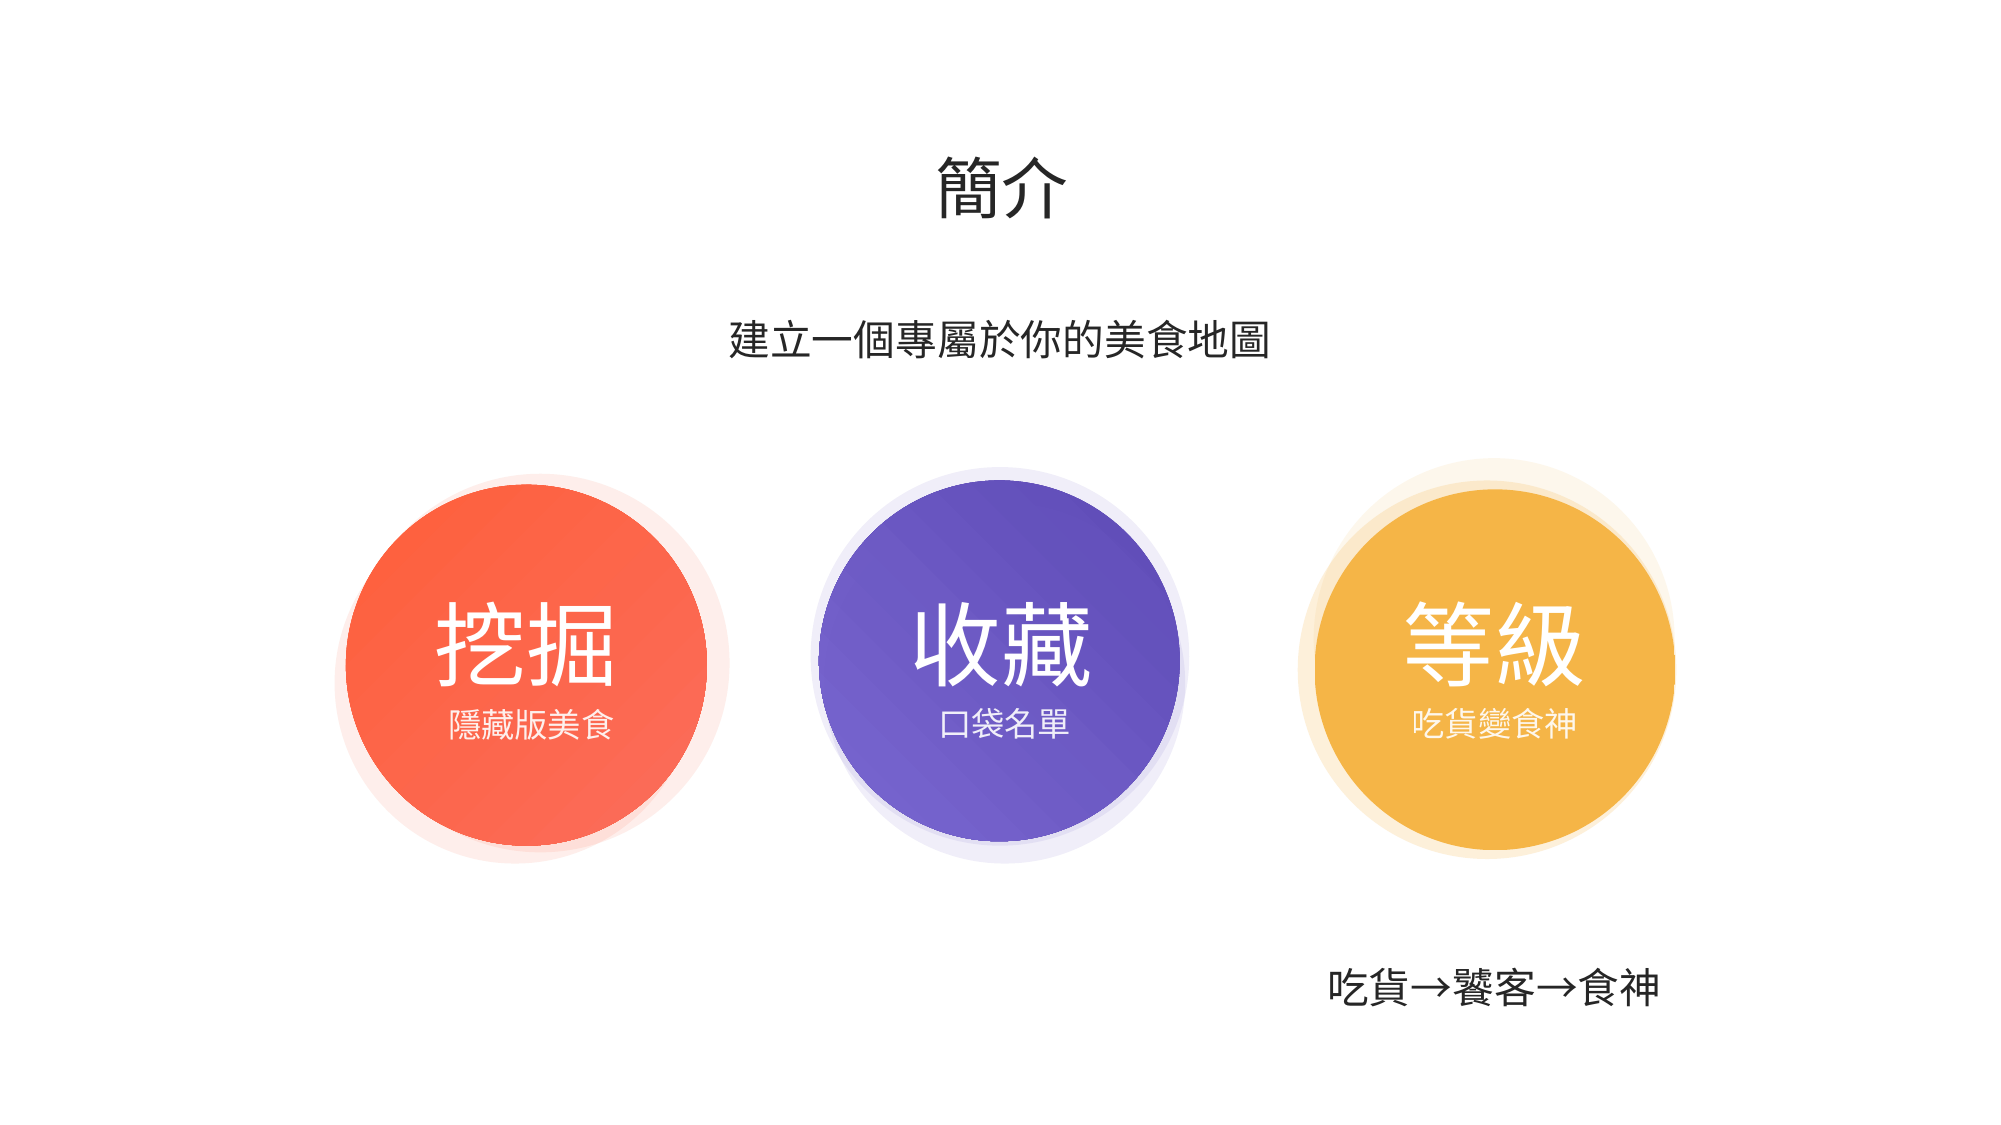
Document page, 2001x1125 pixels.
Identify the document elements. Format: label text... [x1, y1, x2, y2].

text_box 吃貨→饕客→食神 [994, 929, 1995, 1019]
text_box [333, 579, 671, 865]
text_box [1330, 457, 1676, 639]
text_box 簡介 [920, 139, 1084, 235]
text_box [809, 466, 1191, 847]
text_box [418, 580, 635, 753]
text_box [344, 483, 708, 847]
text_box [1296, 479, 1678, 861]
text_box [842, 705, 1185, 865]
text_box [894, 580, 1110, 752]
text_box [1313, 488, 1677, 852]
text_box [1386, 580, 1602, 752]
text_box 建立一個專屬於你的美食地圖 [500, 281, 1500, 372]
text_box [402, 472, 731, 844]
